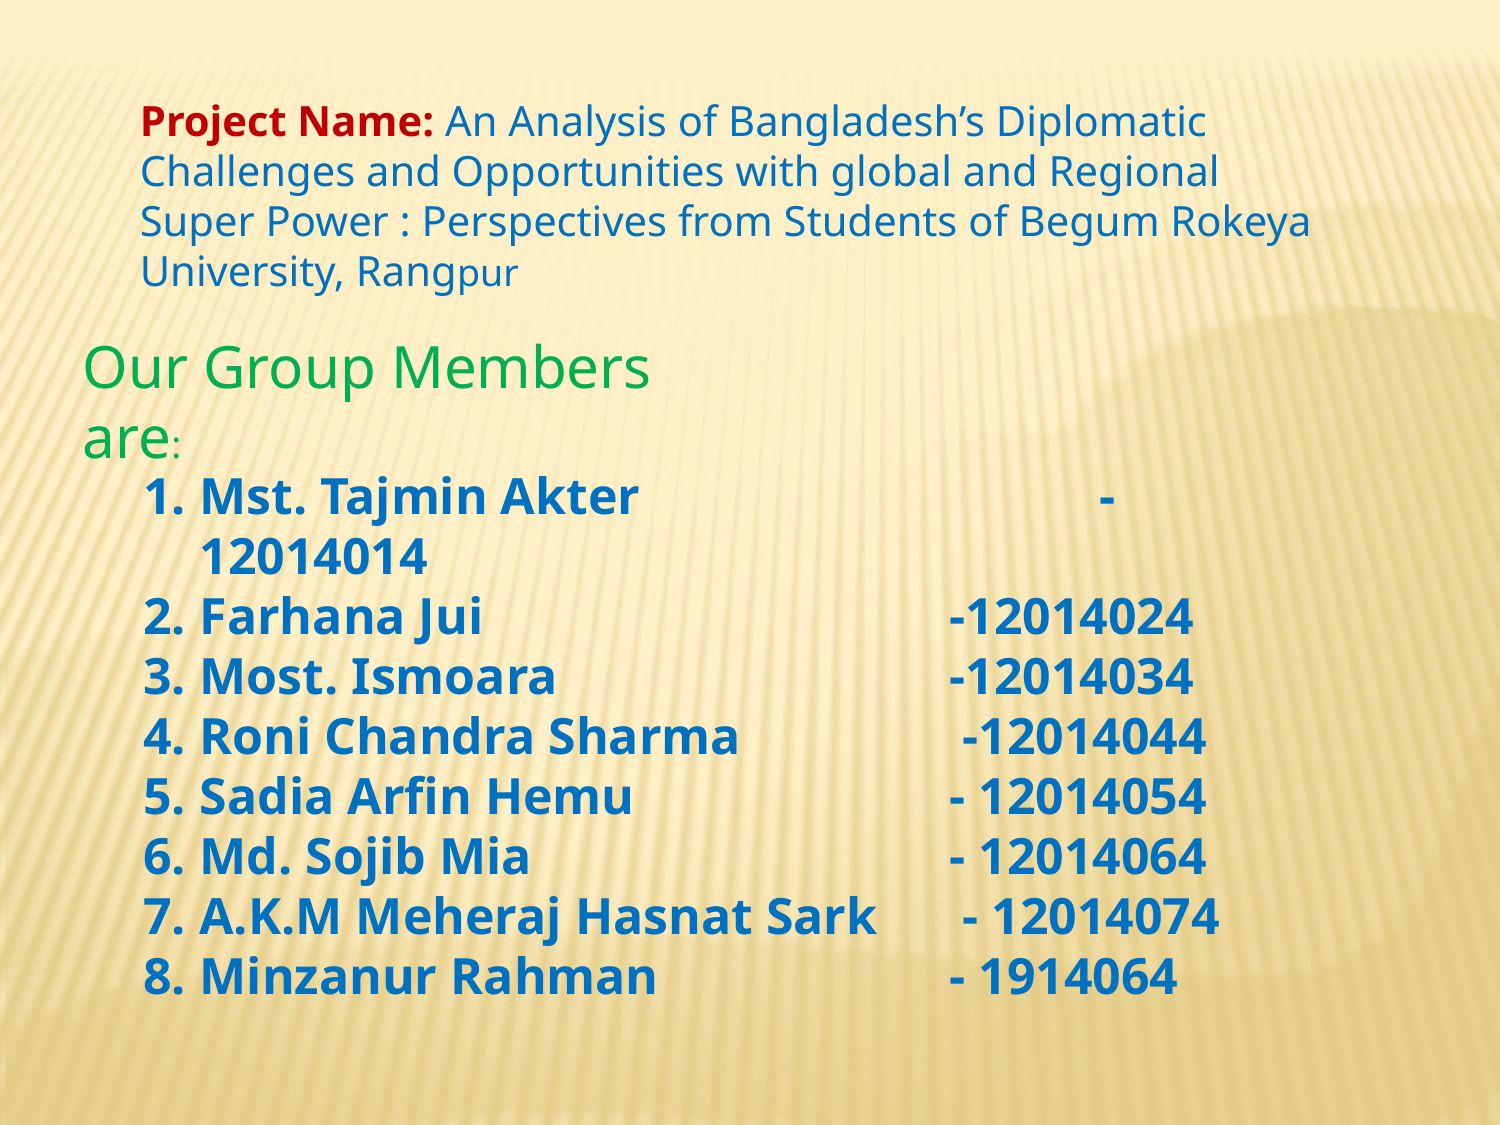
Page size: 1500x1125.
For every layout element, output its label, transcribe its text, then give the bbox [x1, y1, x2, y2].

text_box Our Group Members are: [68, 322, 743, 478]
text_box Mst. Tajmin Akter -12014014 Farhana Jui -12014024 Most. Ismoara -12014034 Roni Chandra Sharma -12014044 Sadia Arfin Hemu - 12014054 Md. Sojib Mia - 12014064 A.K.M Meheraj Hasnat Sark - 12014074 Minzanur Rahman - 1914064 [128, 457, 1304, 1013]
text_box Project Name: An Analysis of Bangladesh’s Diplomatic Challenges and Opportunities with global and Regional Super Power : Perspectives from Students of Begum Rokeya University, Rangpur [125, 87, 1350, 303]
